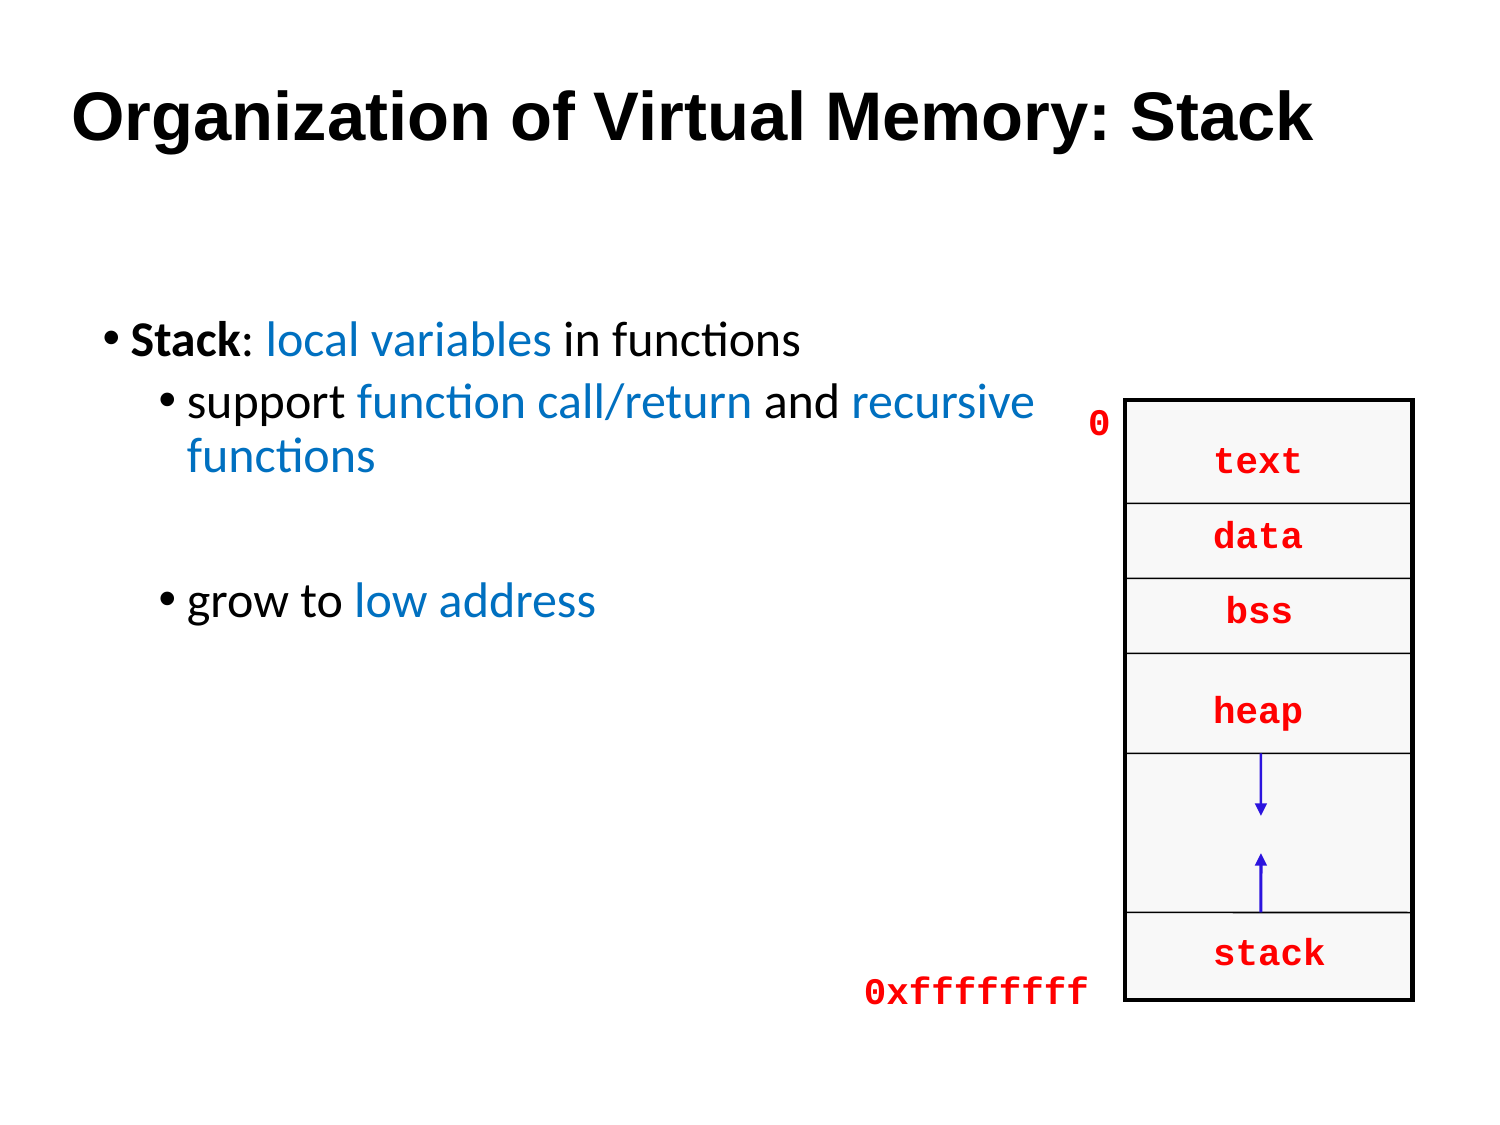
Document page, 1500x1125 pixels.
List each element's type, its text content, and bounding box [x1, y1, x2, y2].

list Stack: local variables in functions support function call/return and recursive functions grow to low address [87, 305, 1058, 981]
text_box heap [1198, 678, 1386, 739]
text_box [1124, 399, 1413, 1000]
text_box bss [1210, 578, 1336, 639]
text_box text [1198, 428, 1399, 489]
title Organization of Virtual Memory: Stack [56, 24, 1413, 213]
text_box stack [1198, 920, 1386, 980]
text_box [1254, 753, 1268, 816]
text_box [1254, 853, 1268, 913]
text_box 0xffffffff [849, 959, 1104, 1020]
text_box data [1198, 503, 1386, 564]
text_box 0 [1073, 390, 1136, 451]
